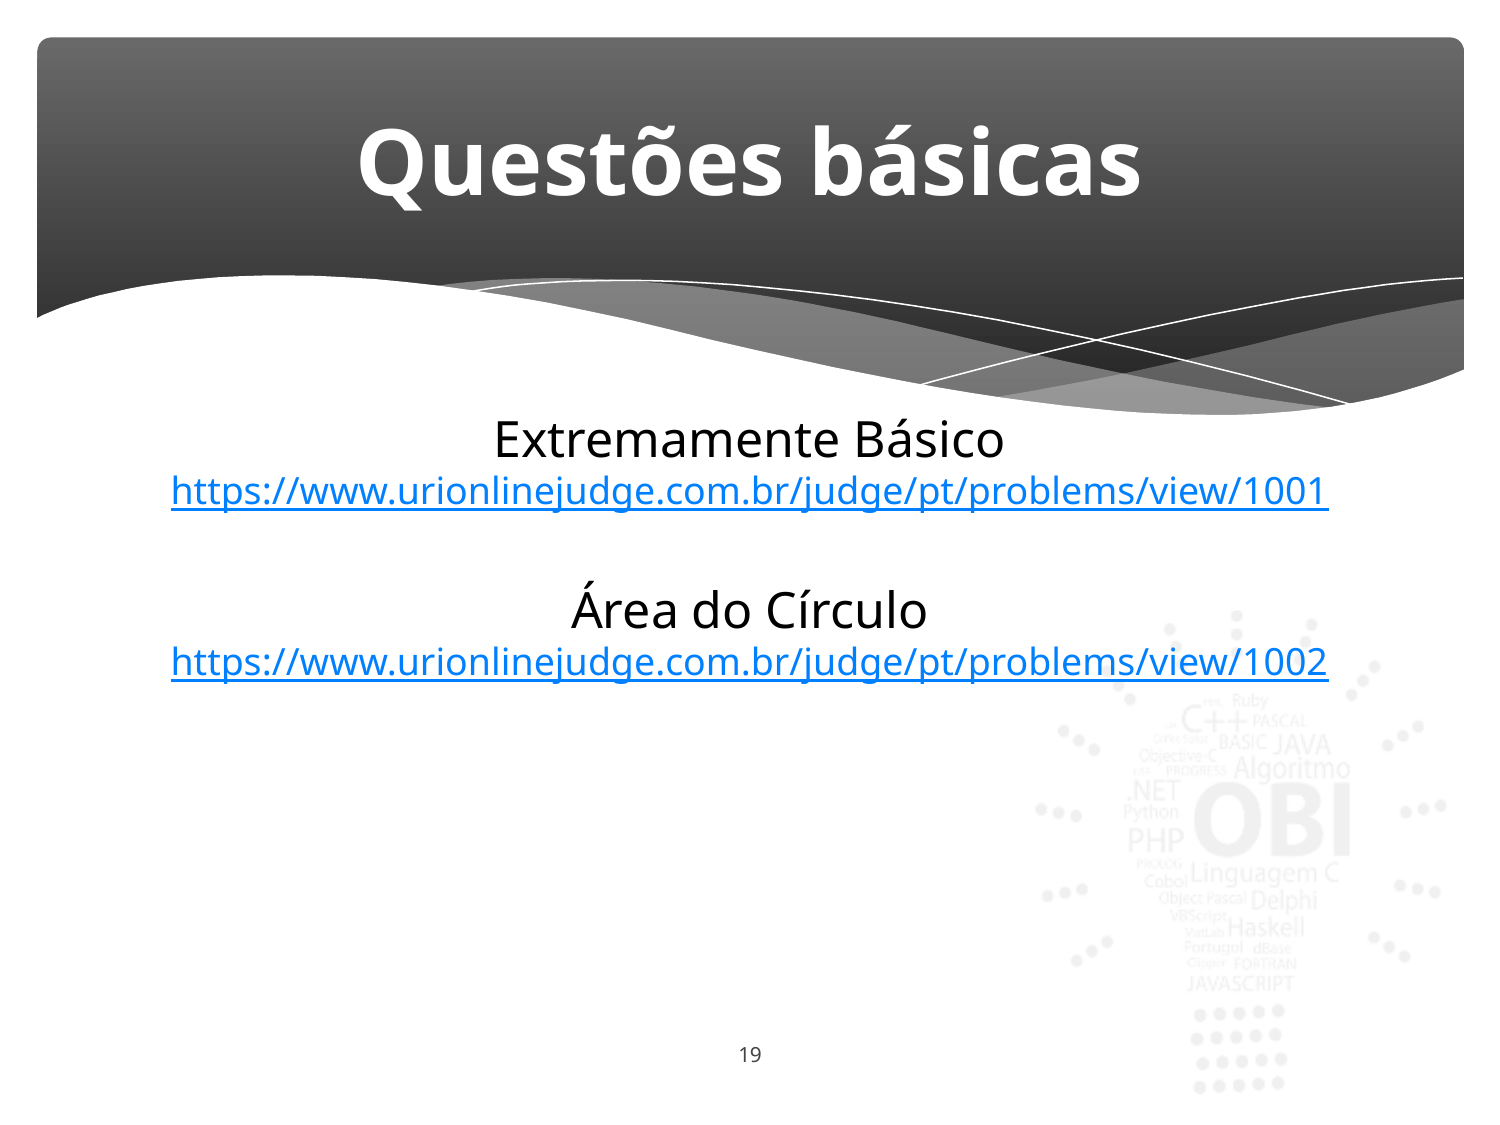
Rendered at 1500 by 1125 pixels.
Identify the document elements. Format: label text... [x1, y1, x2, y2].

text_box Extremamente Básico https://www.urionlinejudge.com.br/judge/pt/problems/view/1001 Área do Círculo https://www.urionlinejudge.com.br/judge/pt/problems/view/1002 [35, 392, 1464, 1049]
slide_number 19 [654, 1049, 846, 1086]
title Questões básicas [75, 55, 1425, 261]
